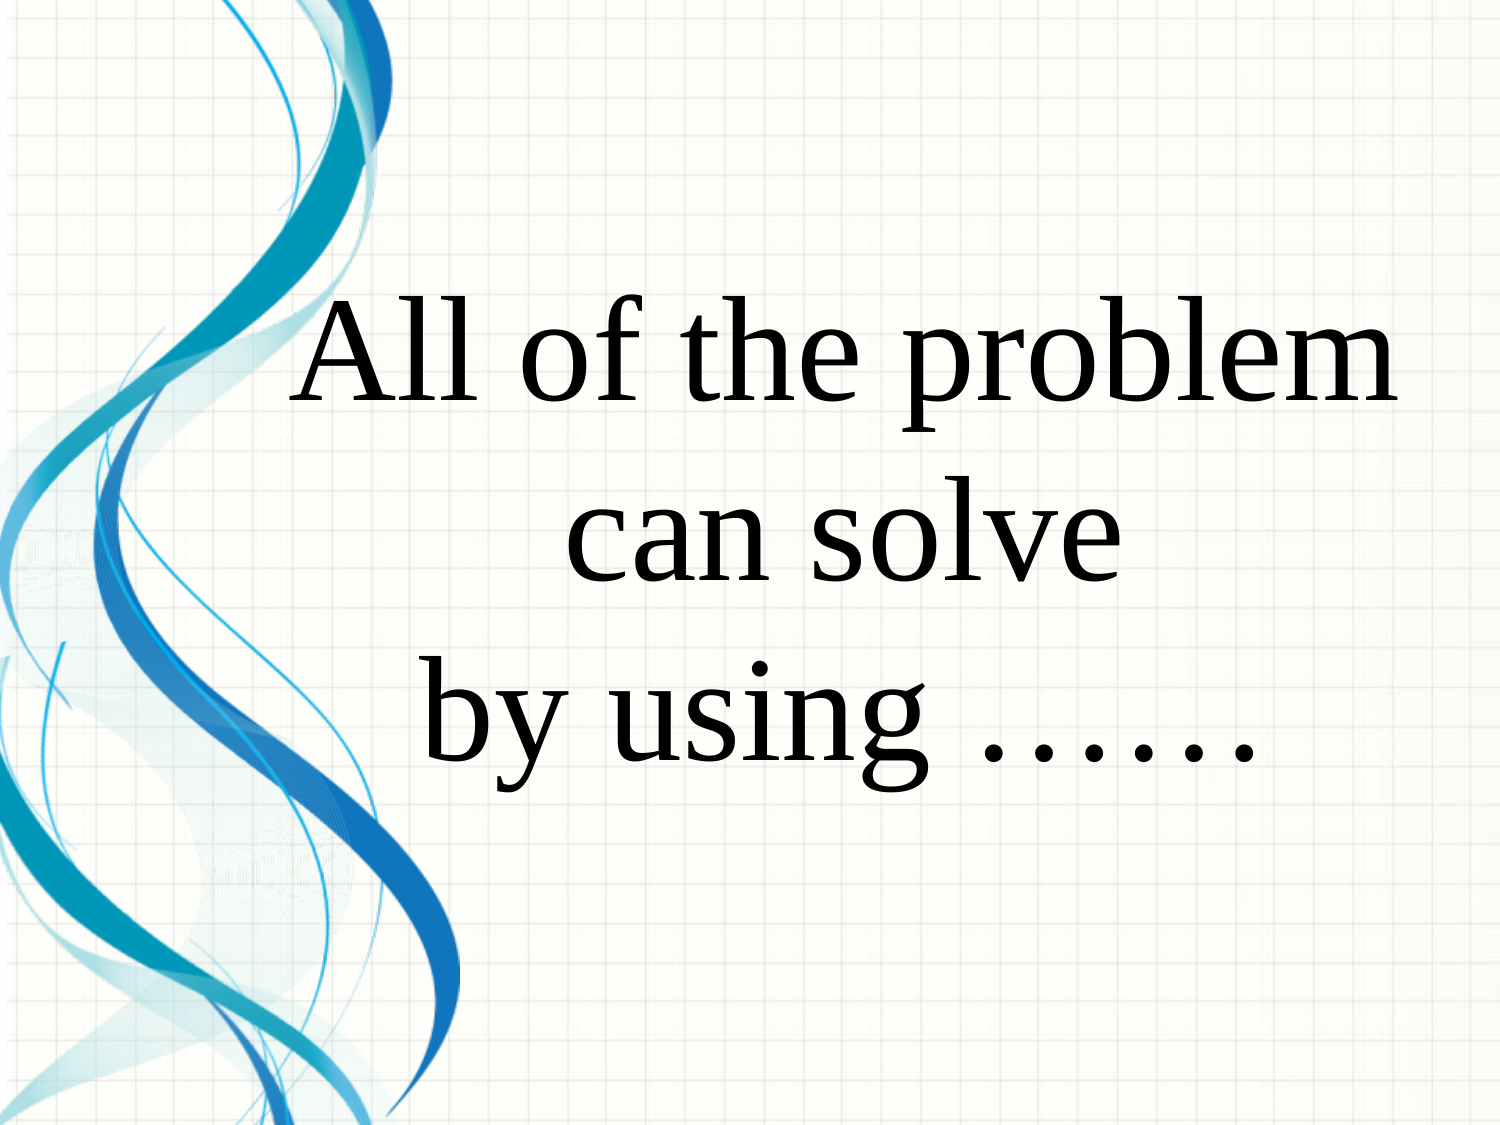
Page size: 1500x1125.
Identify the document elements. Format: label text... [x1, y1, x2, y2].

text_box All of the problem can solve by using …… [468, 243, 1436, 989]
picture [0, 0, 1500, 1125]
